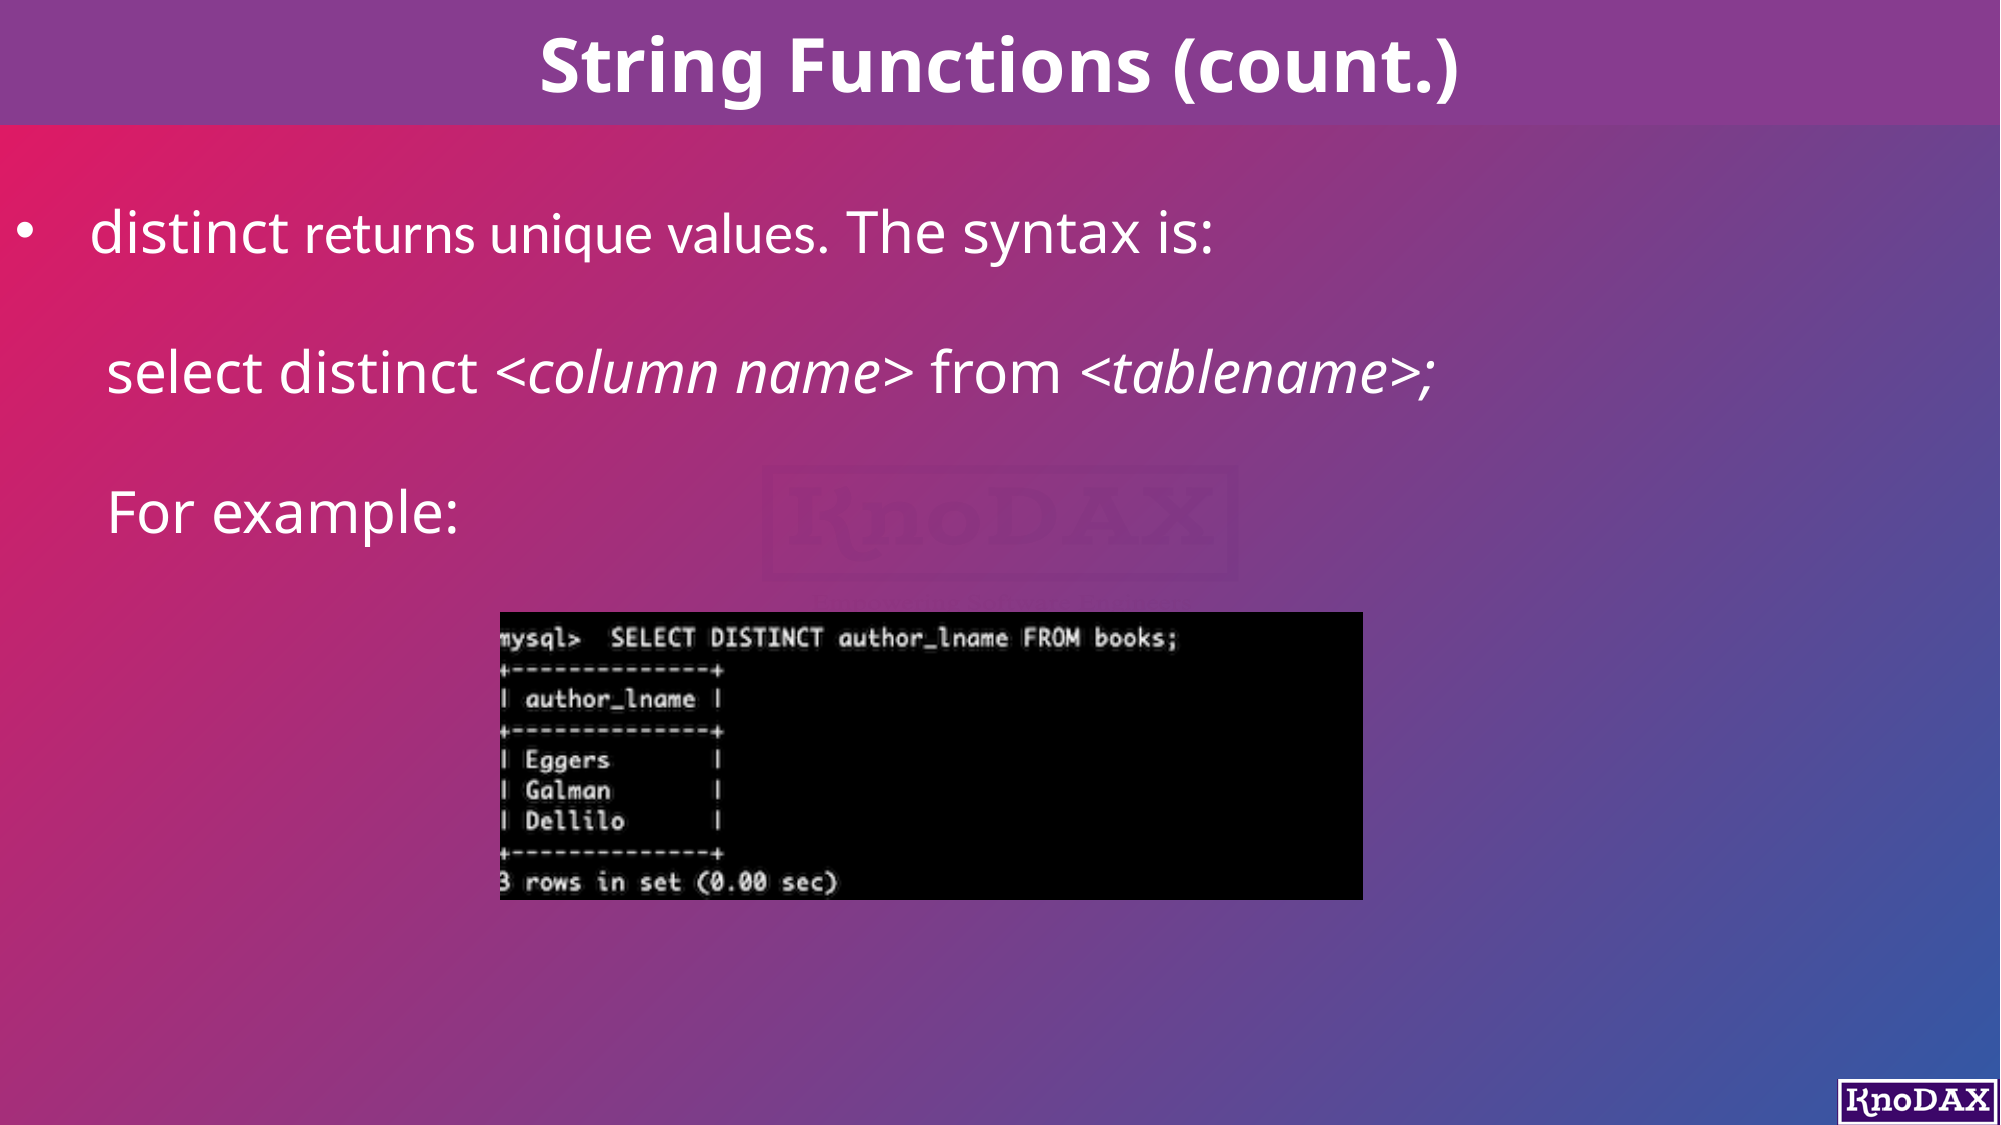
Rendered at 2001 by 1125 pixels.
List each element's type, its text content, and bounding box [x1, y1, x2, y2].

picture [1837, 1079, 2000, 1125]
picture [499, 612, 1363, 901]
text_box distinct returns unique values. The syntax is: select distinct <column name> from <tablename>; For example: [0, 187, 2000, 693]
title String Functions (count.) [0, 0, 2000, 125]
